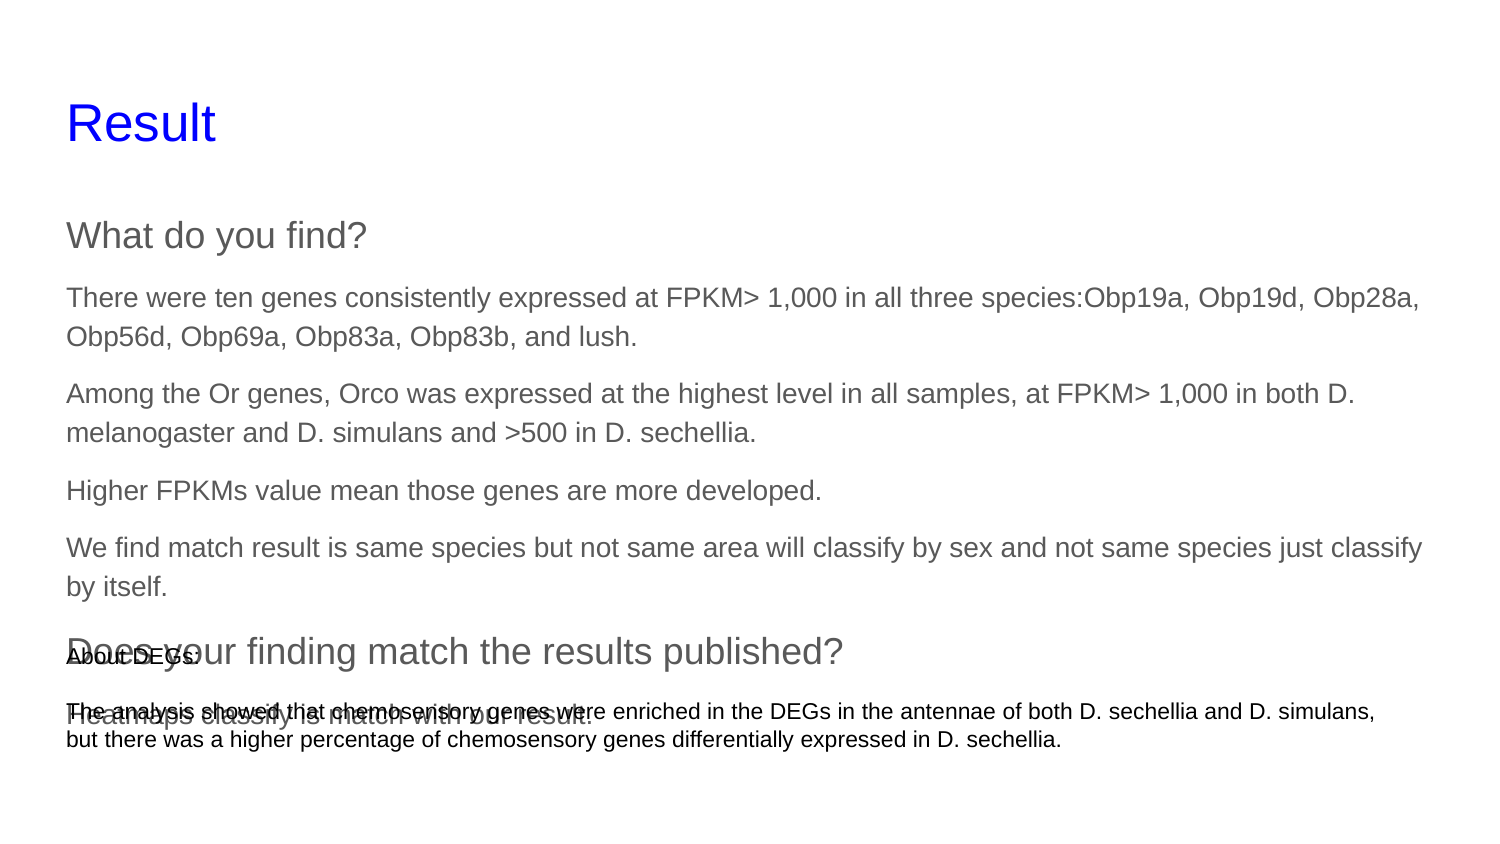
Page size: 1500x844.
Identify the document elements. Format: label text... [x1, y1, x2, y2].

text_box About DEGs: The analysis showed that chemosensory genes were enriched in the DEGs in the antennae of both D. sechellia and D. simulans, but there was a higher percentage of chemosensory genes differentially expressed in D. sechellia. [51, 626, 1428, 822]
list What do you find? There were ten genes consistently expressed at FPKM> 1,000 in all three species:Obp19a, Obp19d, Obp28a, Obp56d, Obp69a, Obp83a, Obp83b, and lush. Among the Or genes, Orco was expressed at the highest level in all samples, at FPKM> 1,000 in both D. melanogaster and D. simulans and >500 in D. sechellia. Higher FPKMs value mean those genes are more developed. We find match result is same species but not same area will classify by sex and not same species just classify by itself. Does your finding match the results published? Heatmaps classify is match with our result. [51, 189, 1449, 750]
title Result [51, 72, 1449, 167]
